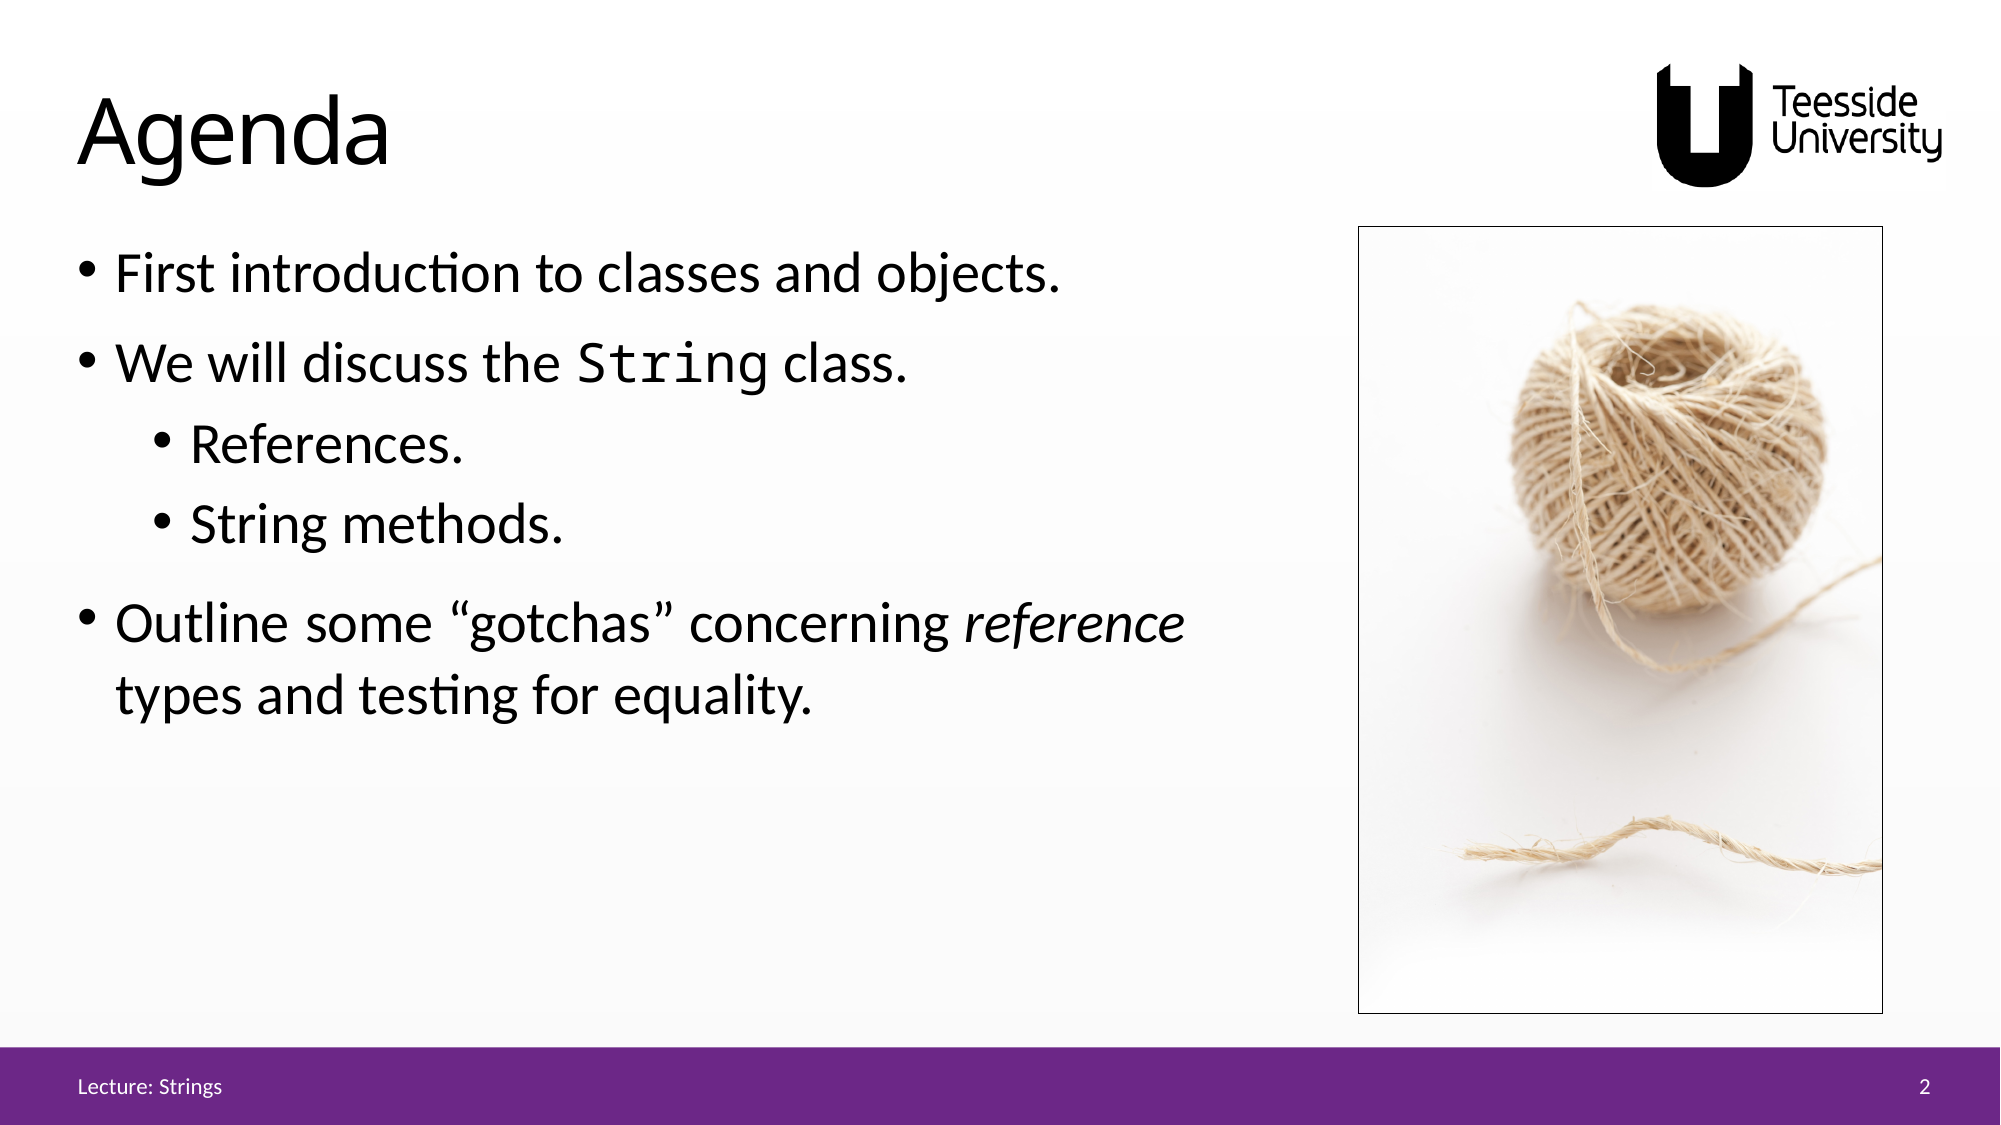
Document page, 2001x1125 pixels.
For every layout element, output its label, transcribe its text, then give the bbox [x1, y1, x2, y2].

footer Lecture: Strings [62, 1068, 1811, 1103]
slide_number 2 [1833, 1068, 1946, 1103]
list First introduction to classes and objects. We will discuss the String class. References. String methods. Outline some “gotchas” concerning reference types and testing for equality. [62, 226, 1306, 1014]
picture [1652, 59, 1946, 191]
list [1358, 225, 1883, 1014]
title Agenda [62, 59, 1621, 191]
